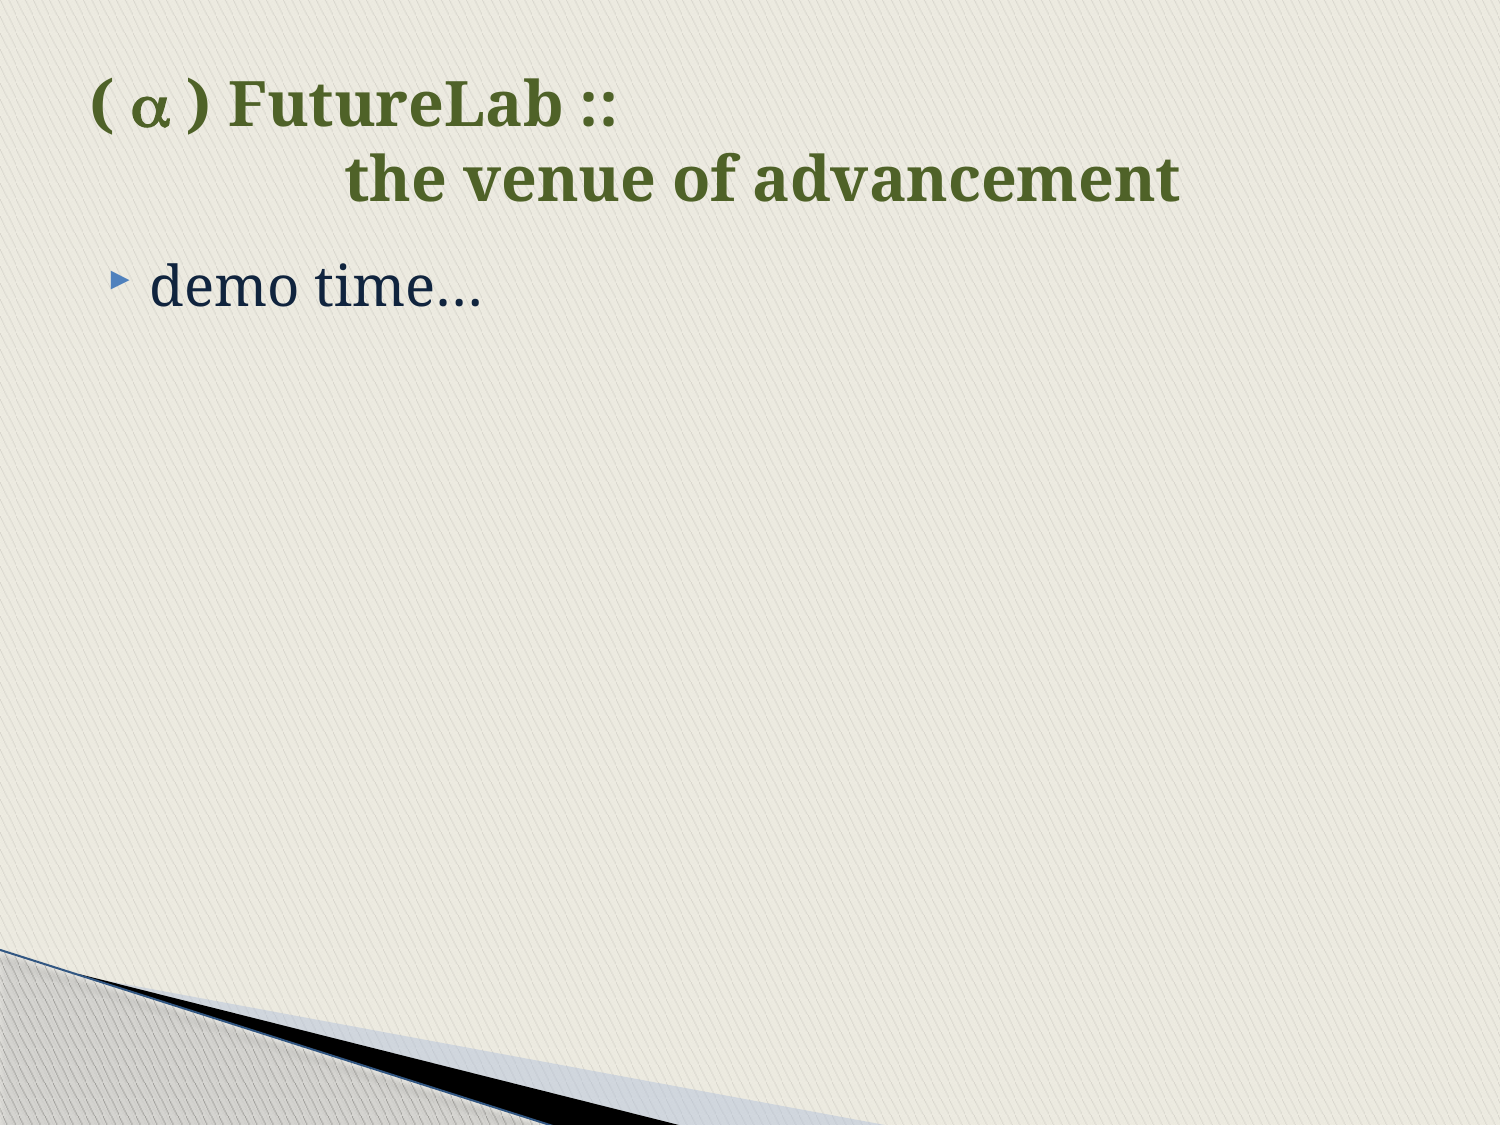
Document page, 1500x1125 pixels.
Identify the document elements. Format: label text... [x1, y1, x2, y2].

title ( a ) FutureLab :: the venue of advancement [75, 45, 1425, 233]
list demo time… [75, 243, 1425, 986]
